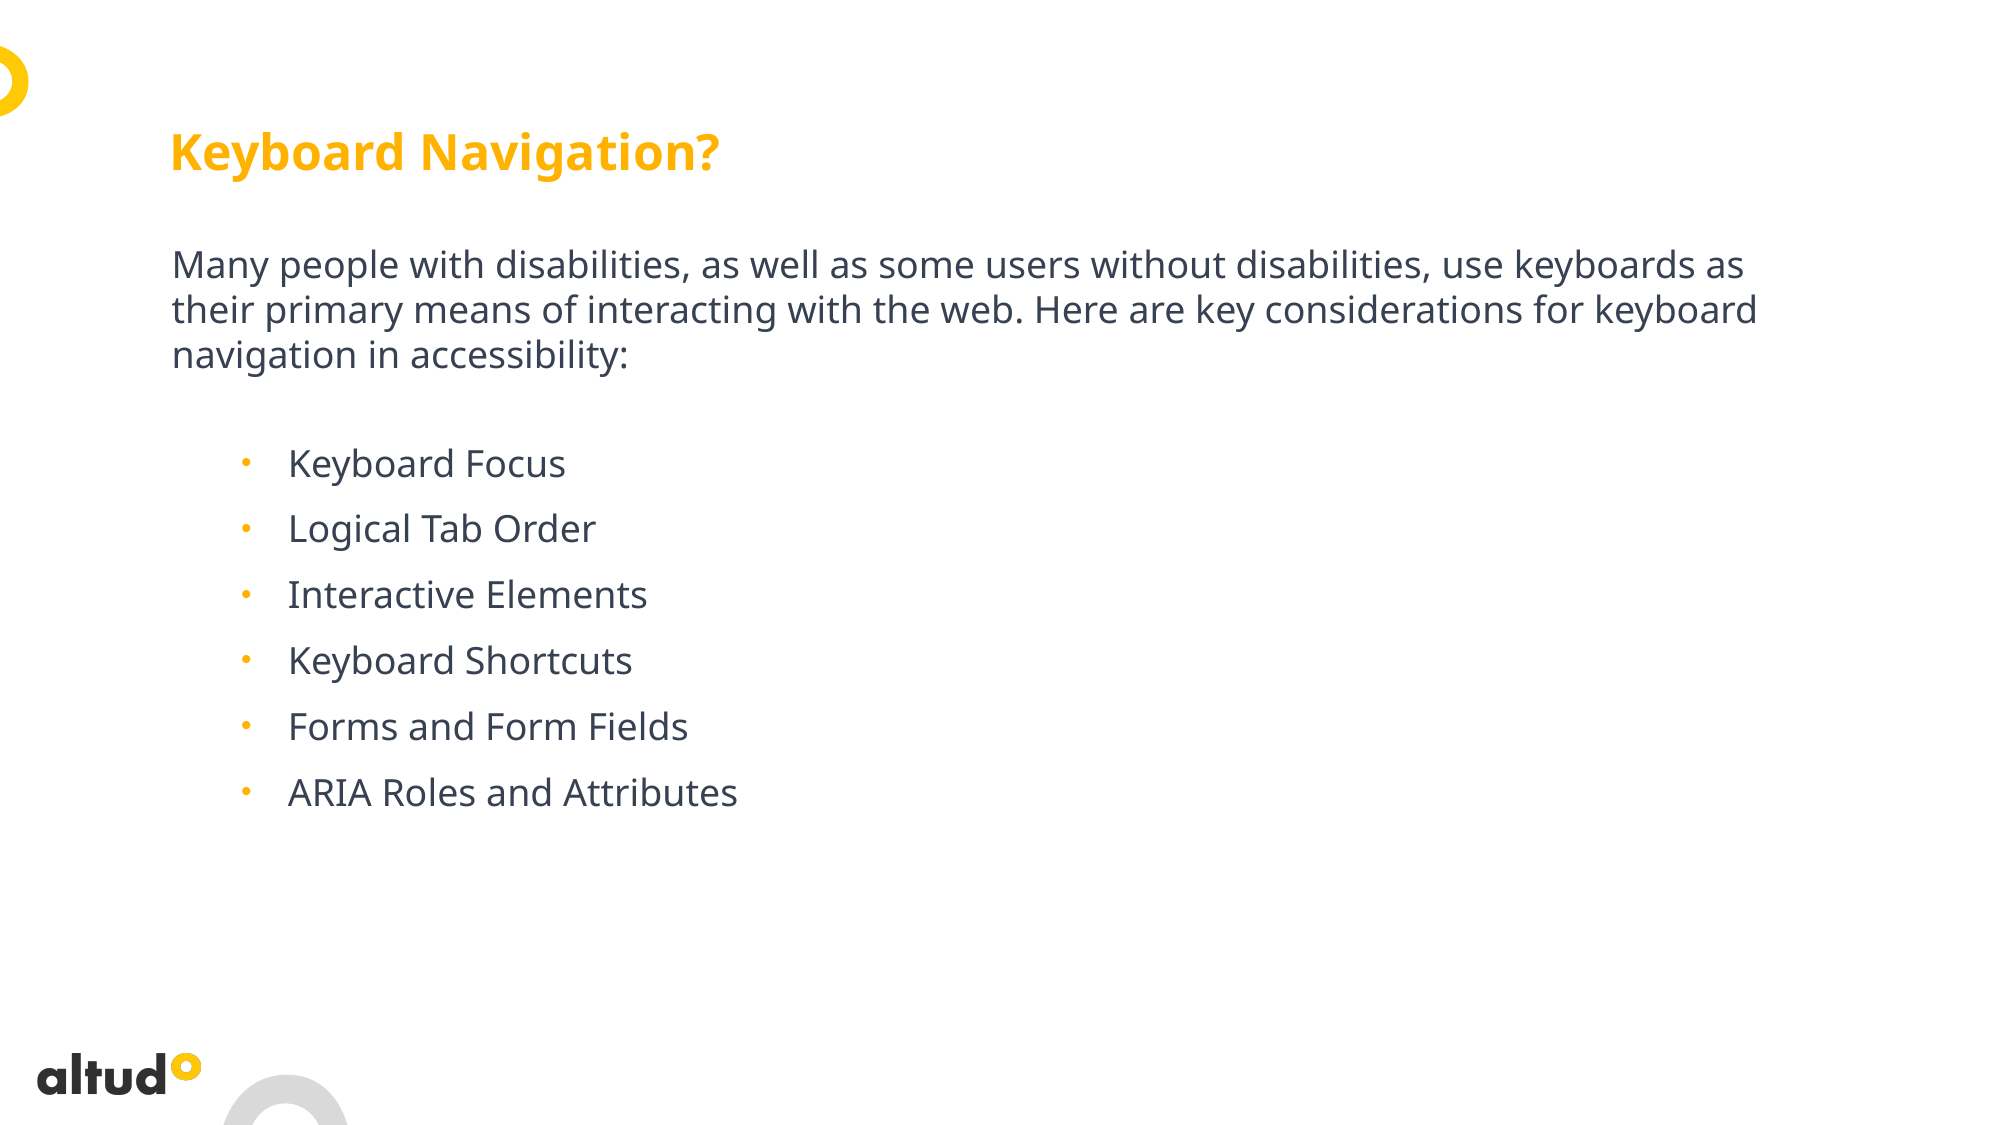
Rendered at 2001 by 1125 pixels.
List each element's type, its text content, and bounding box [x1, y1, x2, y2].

text_box Keyboard Navigation? [155, 113, 1235, 188]
text_box Many people with disabilities, as well as some users without disabilities, use keyboards as their primary means of interacting with the web. Here are key considerations for keyboard navigation in accessibility: [156, 233, 1840, 383]
text_box Keyboard Focus Logical Tab Order Interactive Elements Keyboard Shortcuts Forms and Form Fields ARIA Roles and Attributes [226, 432, 1447, 873]
